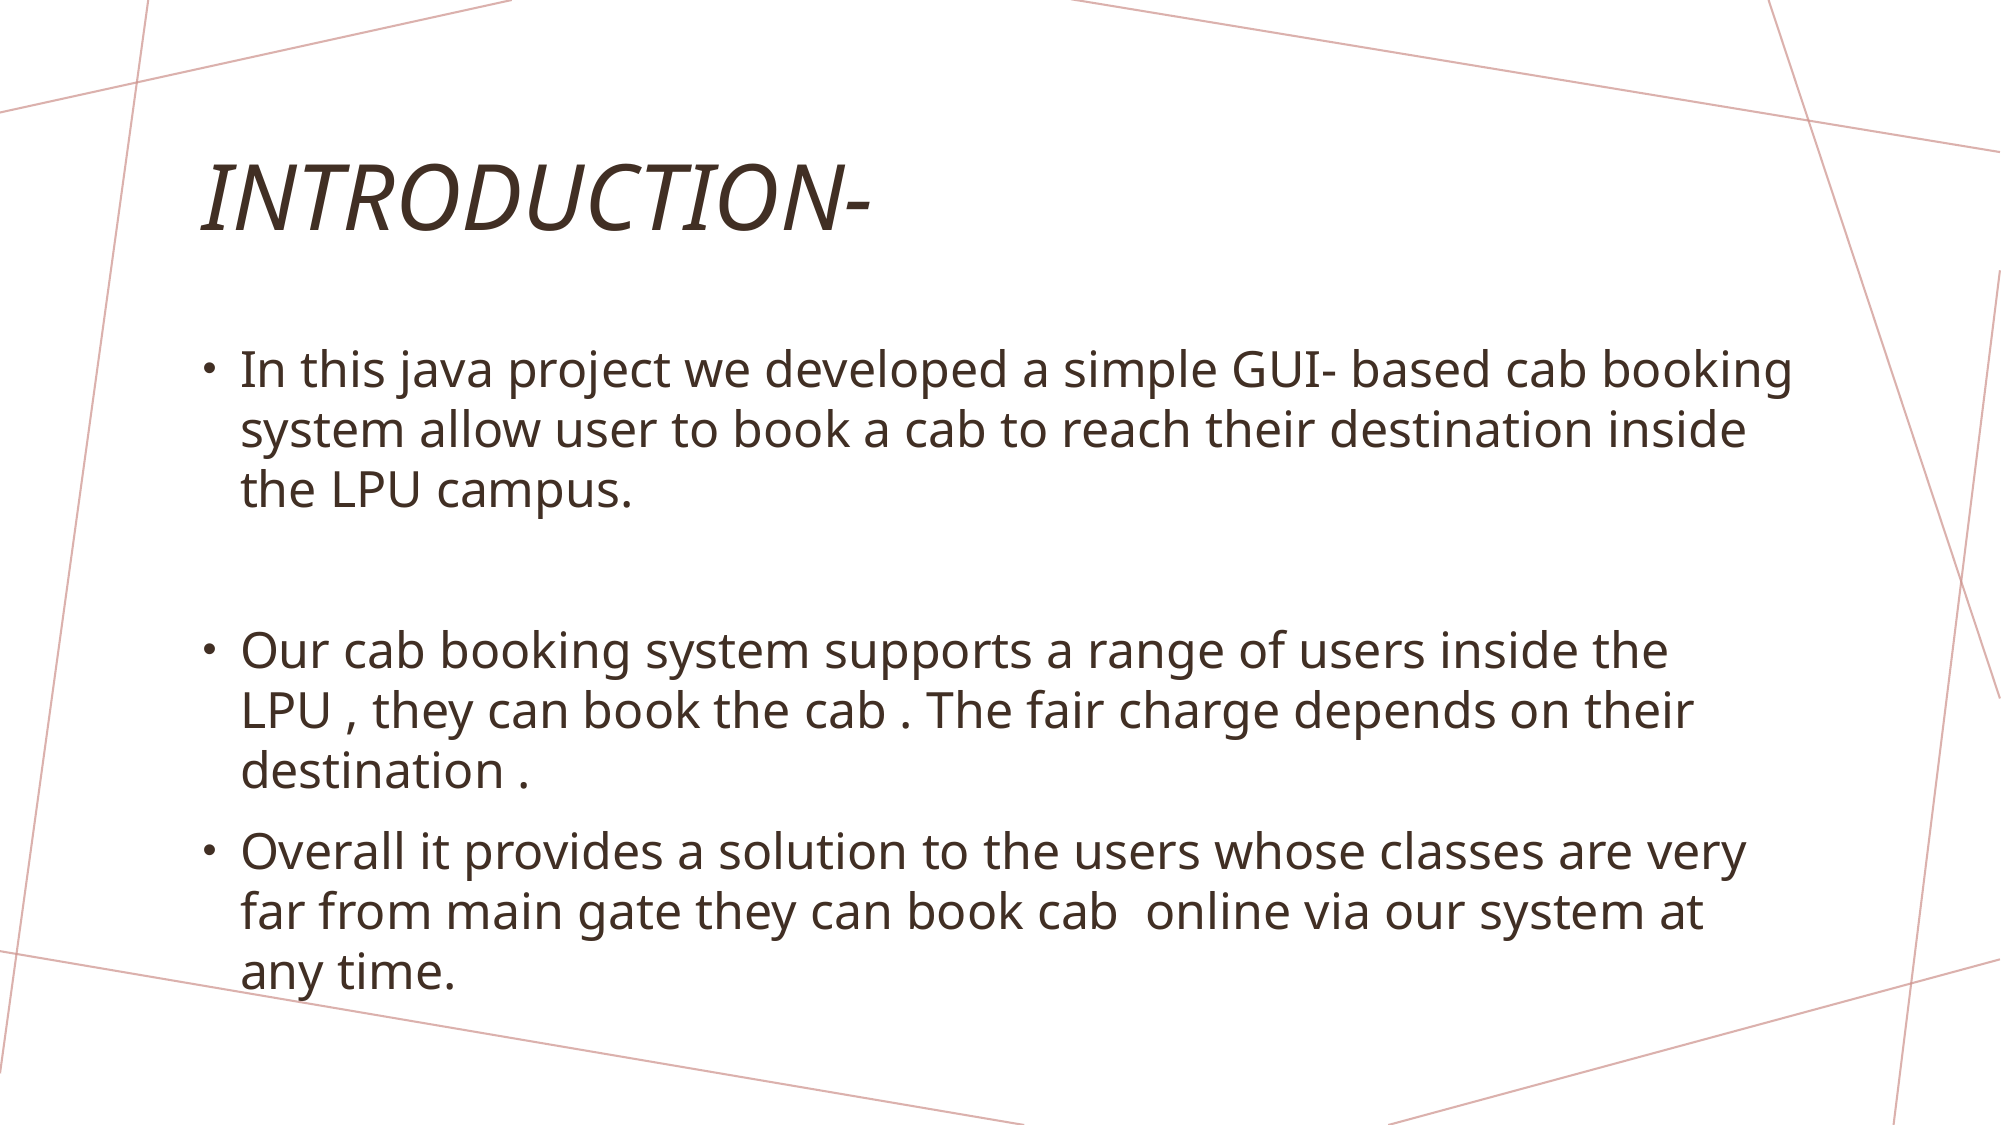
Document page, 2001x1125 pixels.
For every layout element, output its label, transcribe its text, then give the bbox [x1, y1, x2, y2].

title INTRODUCTION- [187, 87, 1813, 315]
list In this java project we developed a simple GUI- based cab booking system allow user to book a cab to reach their destination inside the LPU campus. Our cab booking system supports a range of users inside the LPU , they can book the cab . The fair charge depends on their destination . Overall it provides a solution to the users whose classes are very far from main gate they can book cab online via our system at any time. [187, 329, 1813, 990]
